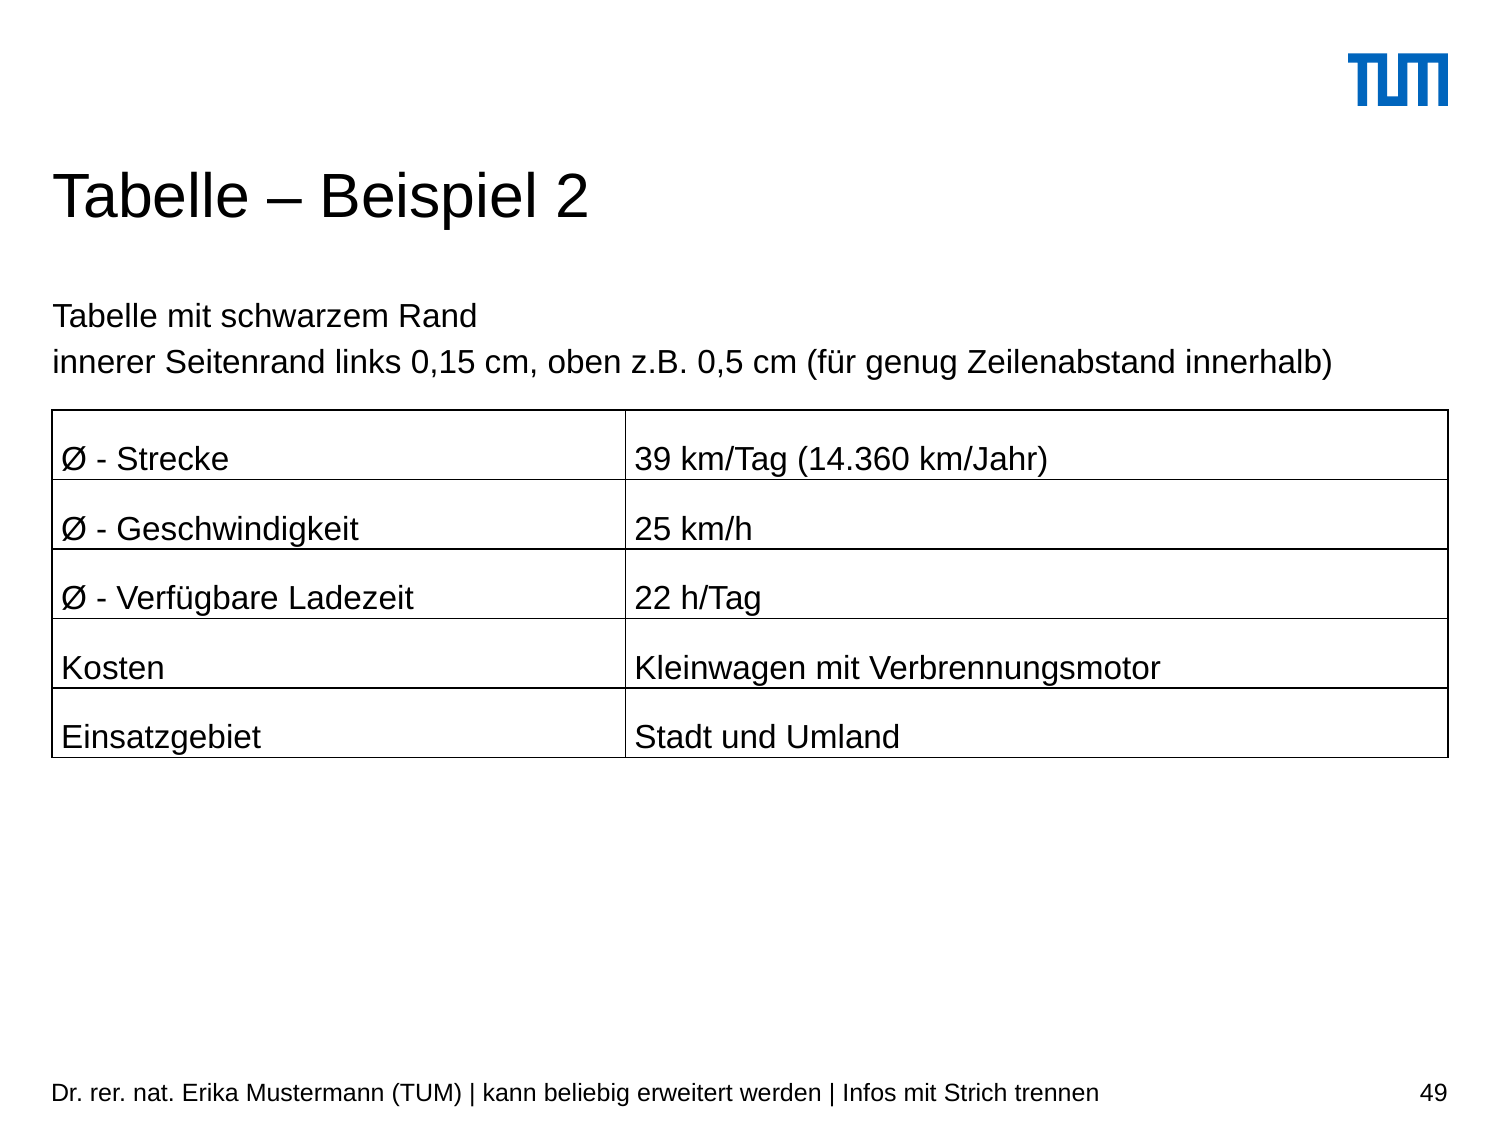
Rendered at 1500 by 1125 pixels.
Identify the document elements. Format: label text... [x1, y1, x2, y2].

table_cell Kleinwagen mit Verbrennungsmotor [626, 619, 1447, 687]
table_cell Stadt und Umland [626, 689, 1447, 757]
table_cell 25 km/h [626, 480, 1447, 548]
table_cell Kosten [53, 619, 625, 687]
table_cell 22 h/Tag [626, 550, 1447, 618]
slide_number 49 [1112, 1061, 1448, 1122]
table_header 39 km/Tag (14.360 km/Jahr) [626, 411, 1447, 479]
title Tabelle – Beispiel 2 [52, 162, 1449, 231]
table_cell Einsatzgebiet [53, 689, 625, 757]
list Tabelle mit schwarzem Rand innerer Seitenrand links 0,15 cm, oben z.B. 0,5 cm (für genug Zeilenabstand innerhalb) [52, 288, 1449, 407]
table_cell Ø - Verfügbare Ladezeit [53, 550, 625, 618]
table_header Ø - Strecke [53, 411, 625, 479]
footer Dr. rer. nat. Erika Mustermann (TUM) | kann beliebig erweitert werden | Infos mit Strich trennen [51, 1061, 1112, 1122]
table_cell Ø - Geschwindigkeit [53, 480, 625, 548]
